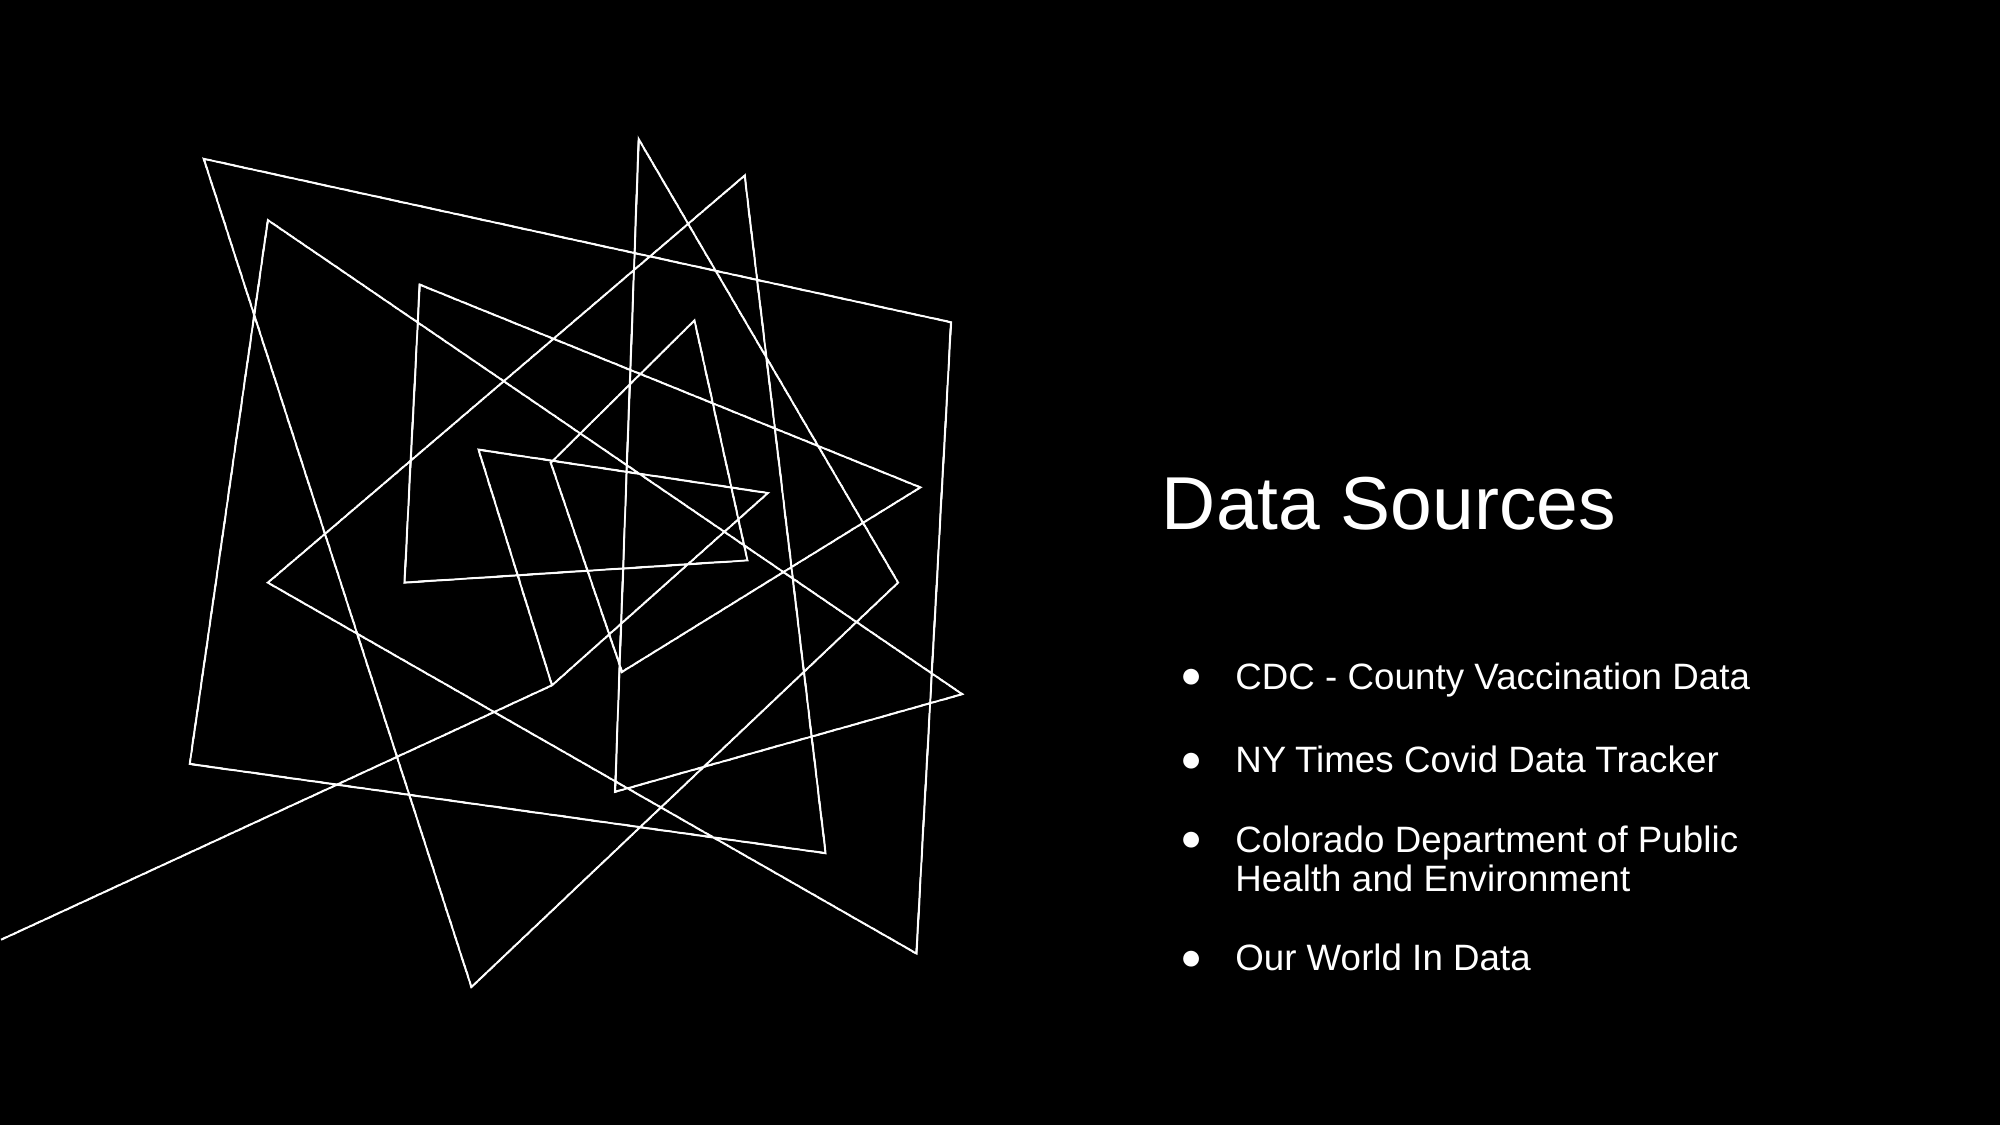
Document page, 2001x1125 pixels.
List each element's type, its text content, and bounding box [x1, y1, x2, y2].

picture [0, 135, 965, 989]
title Data Sources [1146, 352, 1833, 634]
subtitle CDC - County Vaccination Data NY Times Covid Data Tracker Colorado Department of Public Health and Environment Our World In Data [1146, 649, 1833, 989]
